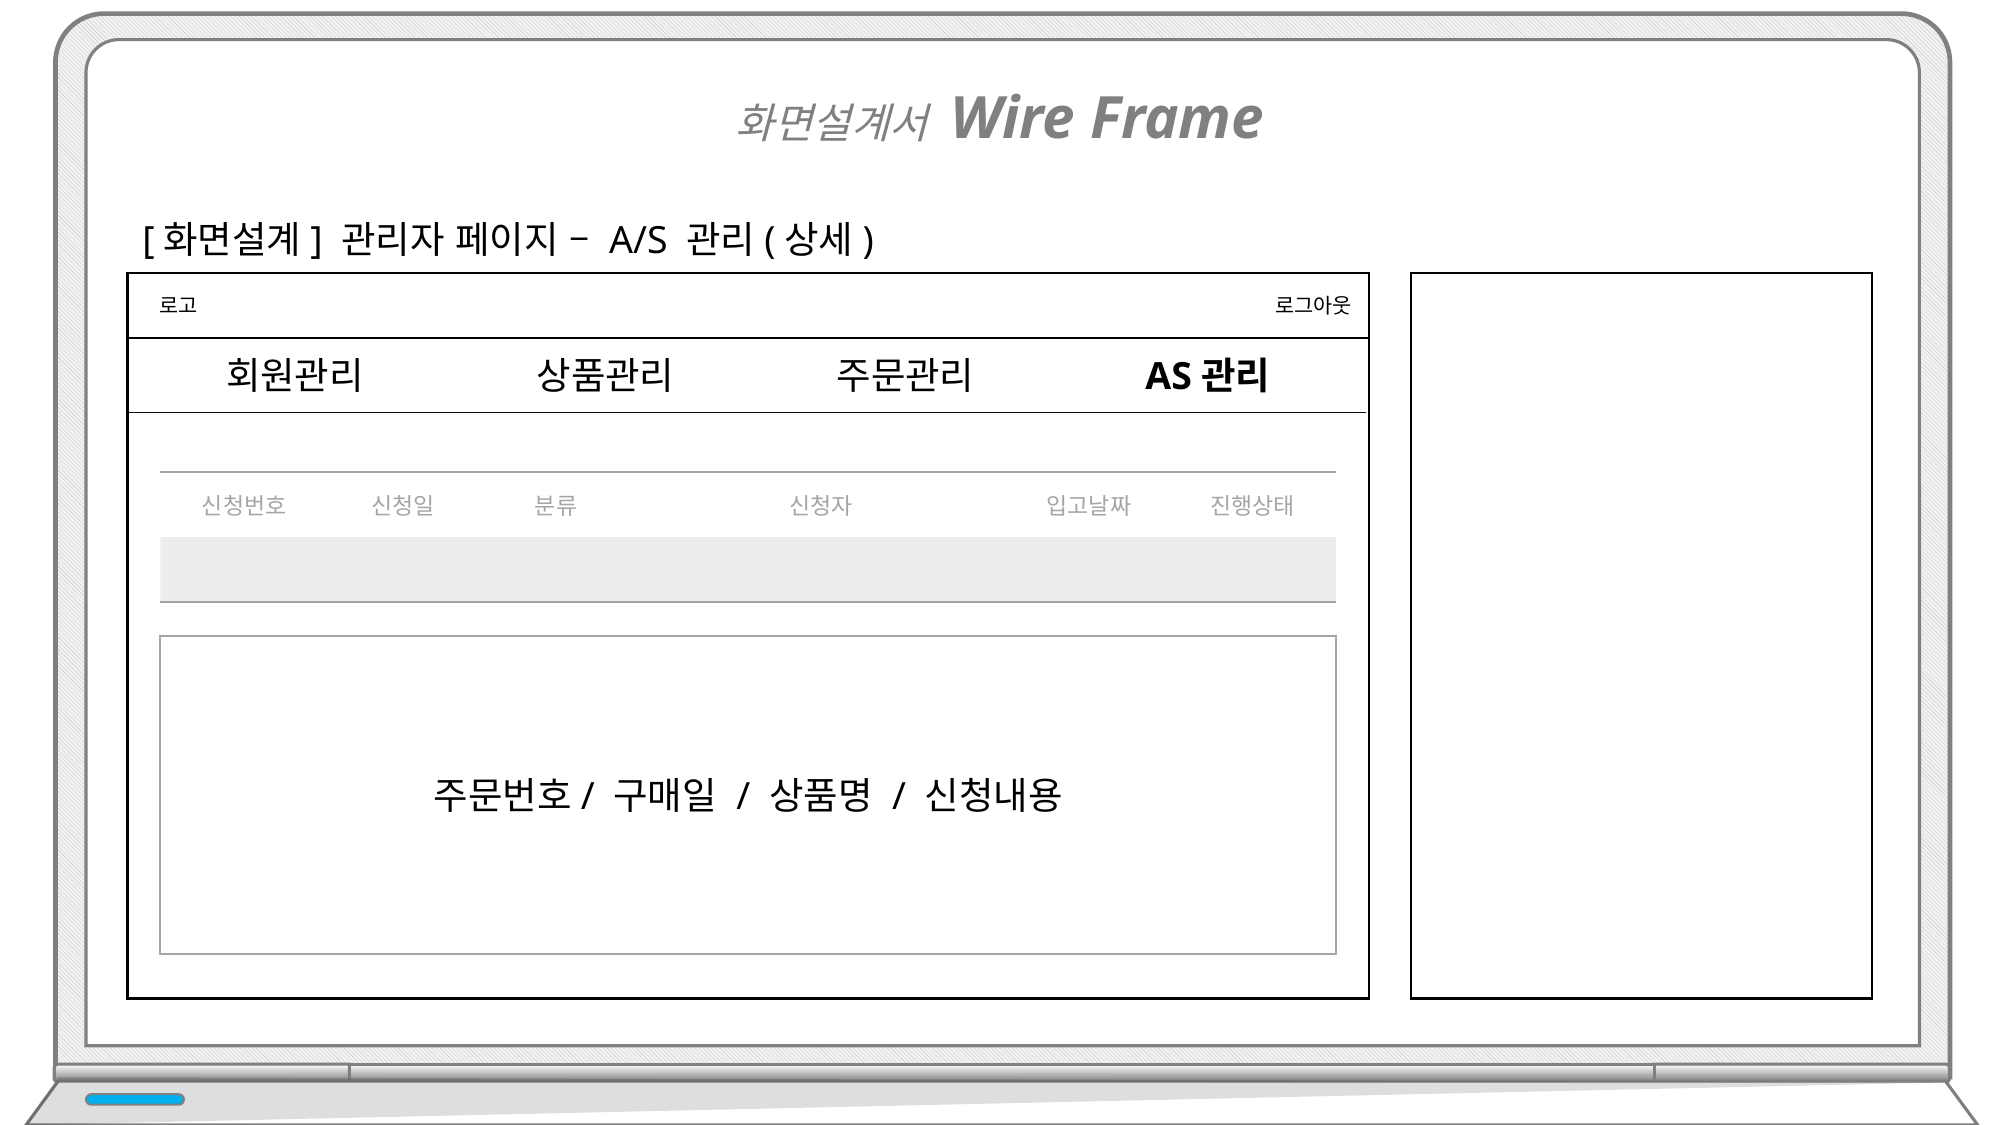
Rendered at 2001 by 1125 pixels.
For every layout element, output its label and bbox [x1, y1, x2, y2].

text_box [24, 13, 1978, 1125]
